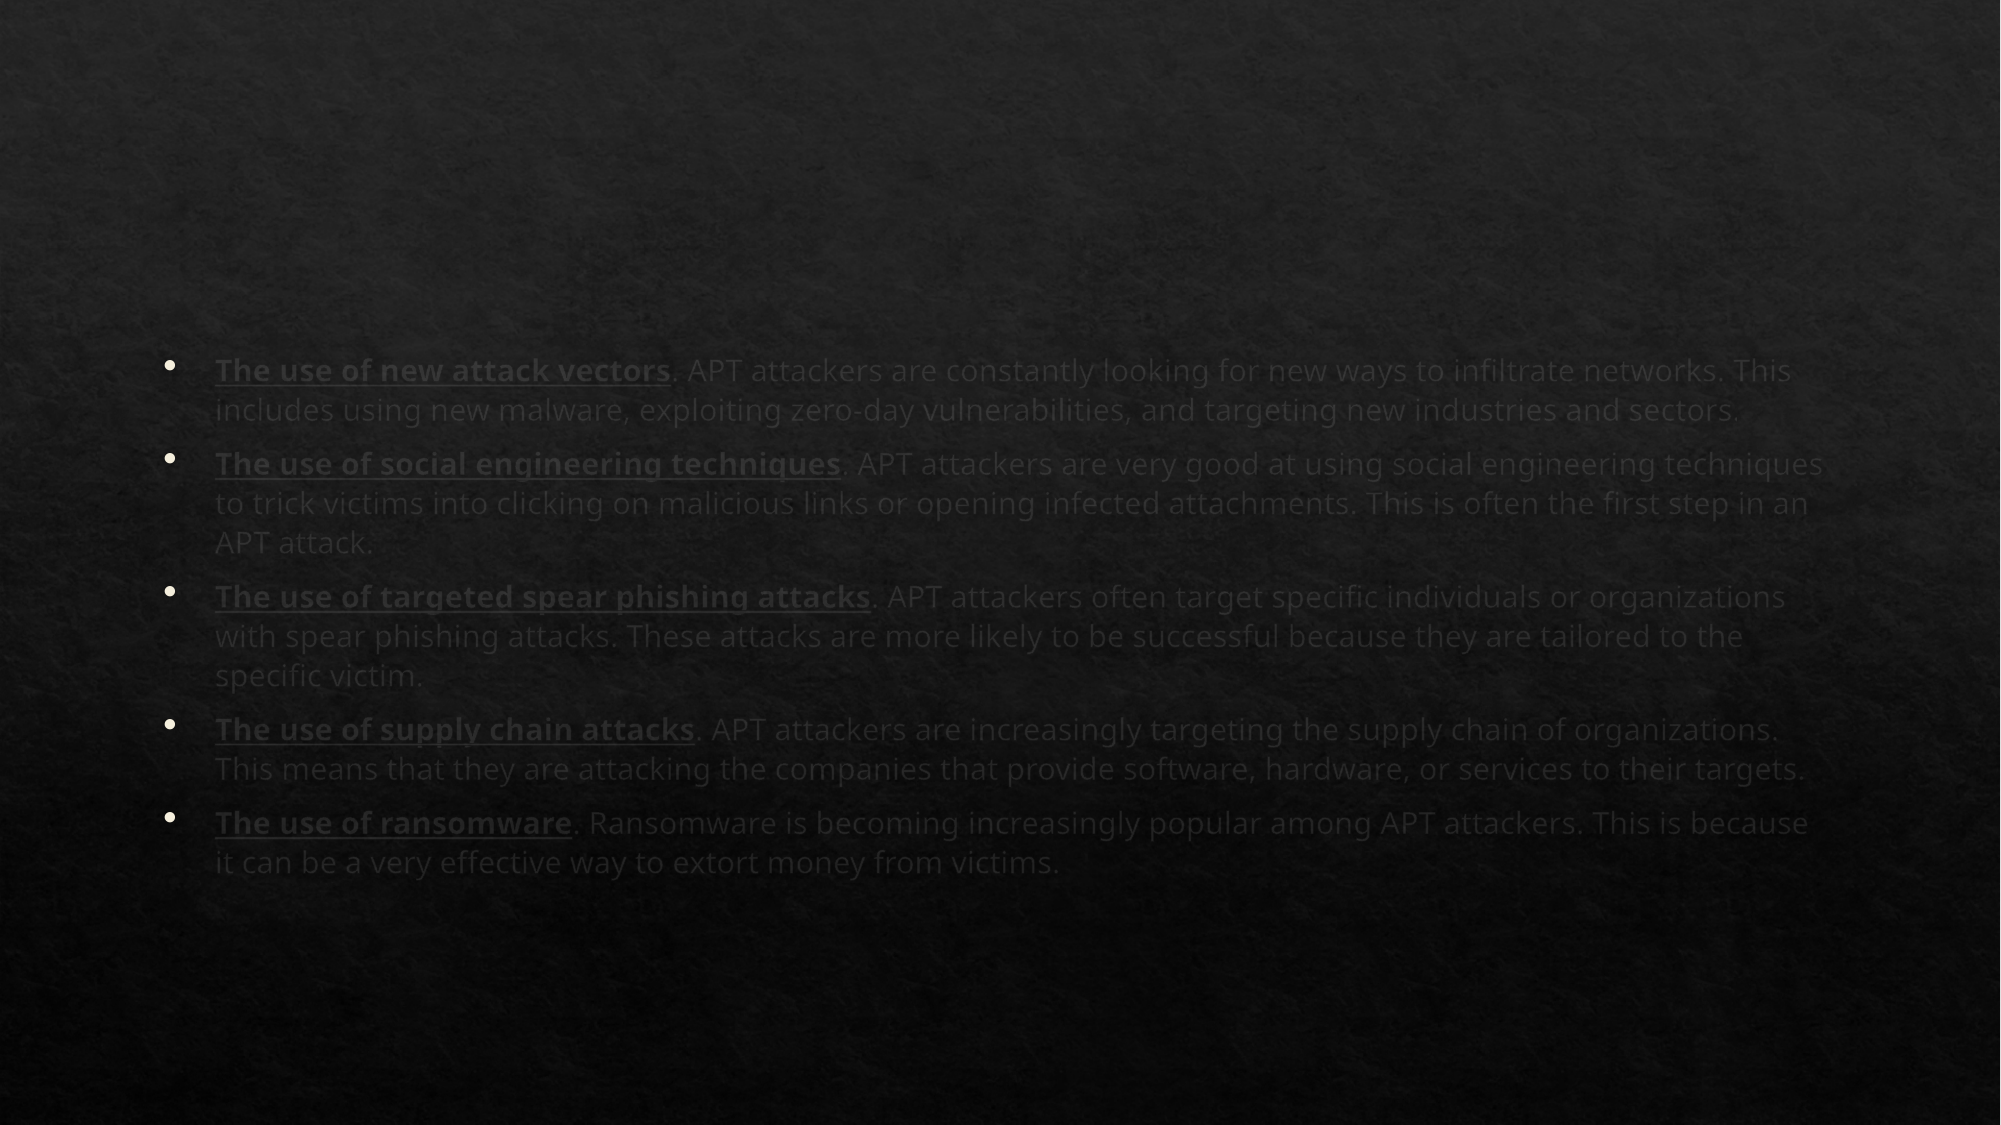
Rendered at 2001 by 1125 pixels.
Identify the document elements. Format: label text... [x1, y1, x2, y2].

list The use of new attack vectors. APT attackers are constantly looking for new ways to infiltrate networks. This includes using new malware, exploiting zero-day vulnerabilities, and targeting new industries and sectors. The use of social engineering techniques. APT attackers are very good at using social engineering techniques to trick victims into clicking on malicious links or opening infected attachments. This is often the first step in an APT attack. The use of targeted spear phishing attacks. APT attackers often target specific individuals or organizations with spear phishing attacks. These attacks are more likely to be successful because they are tailored to the specific victim. The use of supply chain attacks. APT attackers are increasingly targeting the supply chain of organizations. This means that they are attacking the companies that provide software, hardware, or services to their targets. The use of ransomware. Ransomware is becoming increasingly popular among APT attackers. This is because it can be a very effective way to extort money from victims. [149, 340, 1849, 950]
